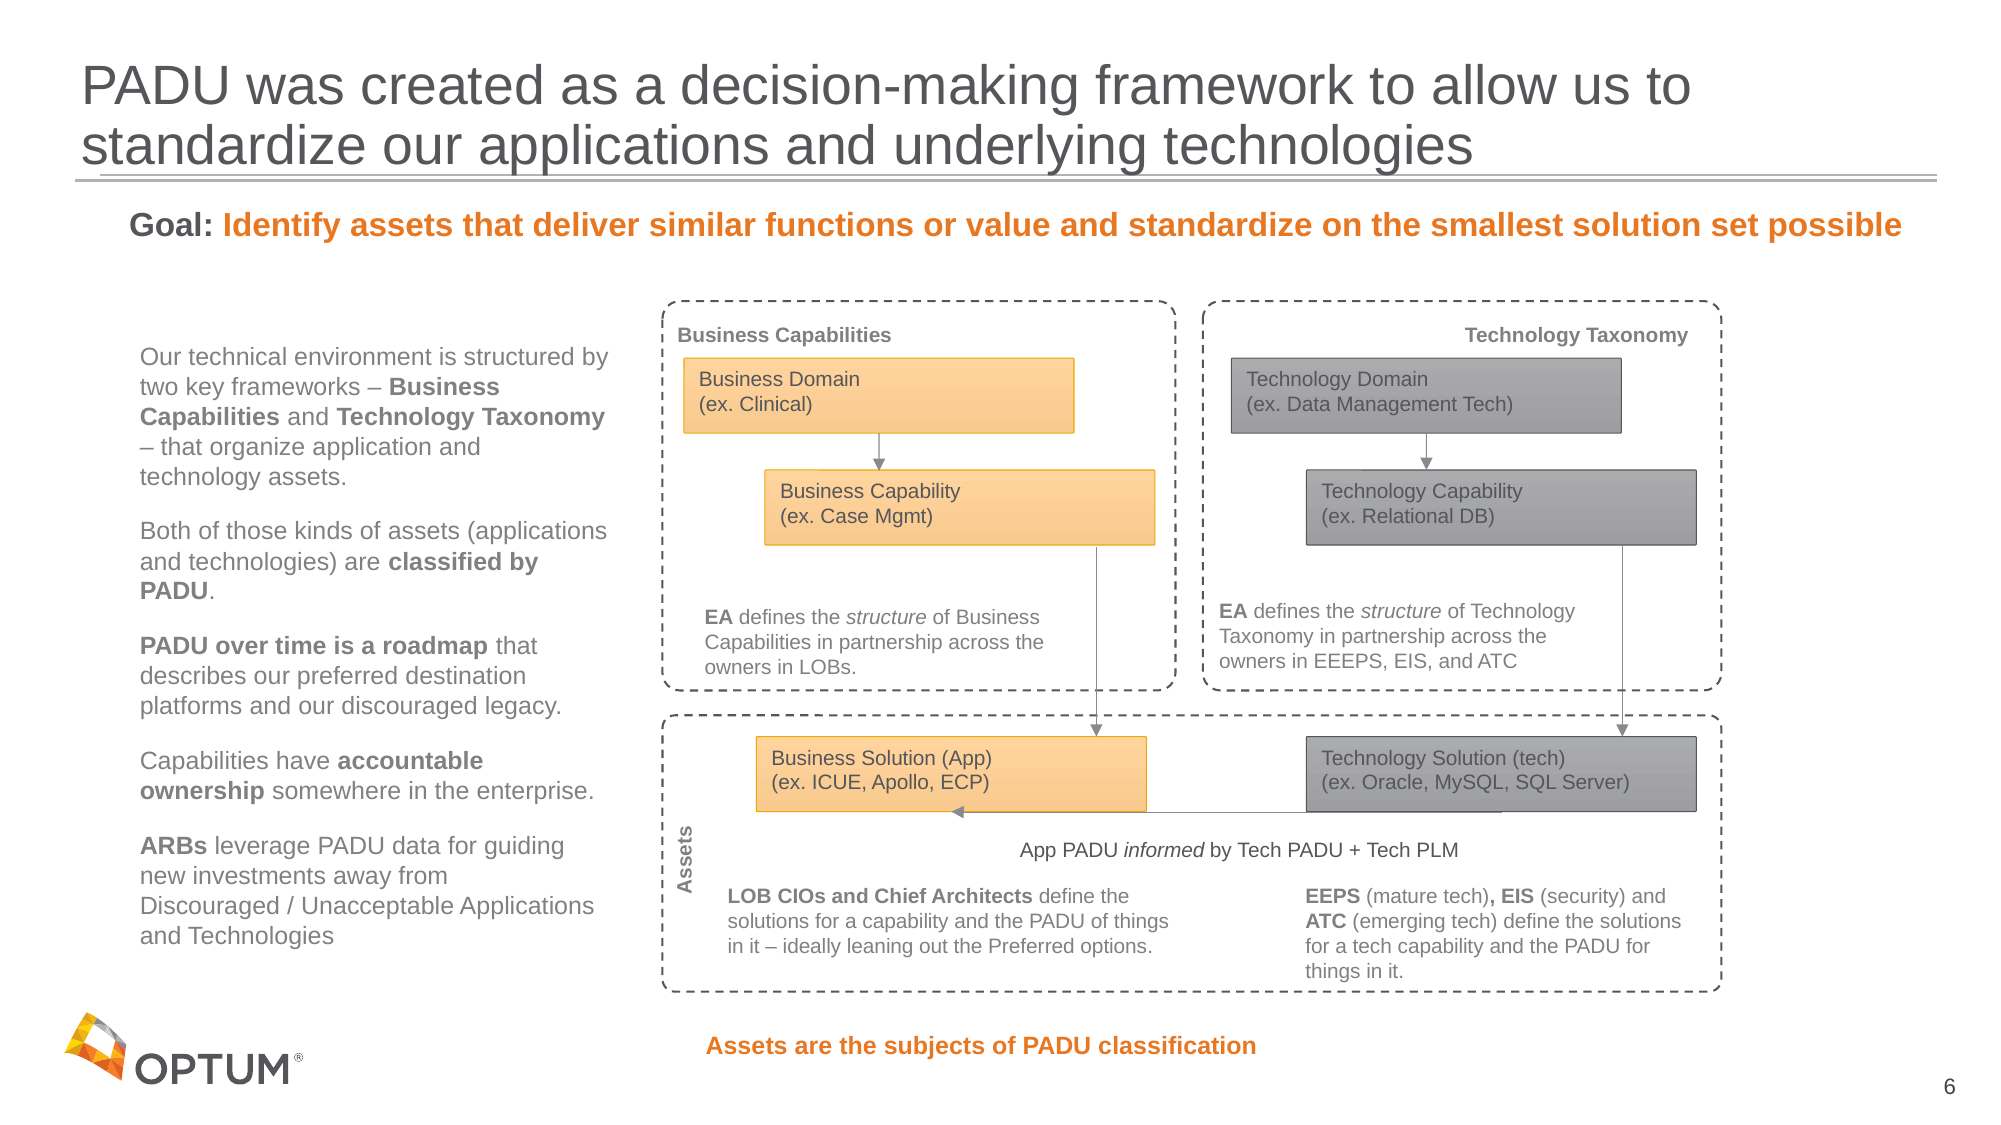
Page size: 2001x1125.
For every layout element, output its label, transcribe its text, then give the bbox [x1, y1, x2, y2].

text_box EA defines the structure of Business Capabilities in partnership across the owners in LOBs. [689, 596, 1074, 686]
text_box Assets [663, 811, 704, 910]
text_box LOB CIOs and Chief Architects define the solutions for a capability and the PADU of things in it – ideally leaning out the Preferred options. [712, 875, 1199, 966]
title PADU was created as a decision-making framework to allow us to standardize our applications and underlying technologies [81, 0, 1938, 177]
text_box Assets are the subjects of PADU classification [1229, 1022, 1434, 1067]
text_box [1229, 714, 1723, 993]
text_box Business Capabilities [662, 313, 1122, 354]
text_box Business Solution (App) (ex. ICUE, Apollo, ECP) [755, 736, 1147, 813]
text_box Goal: Identify assets that deliver similar functions or value and standardize on the smallest solution set possible [114, 195, 1920, 251]
text_box App PADU informed by Tech PADU + Tech PLM [1229, 829, 1480, 869]
text_box Business Domain (ex. Clinical) [683, 357, 1075, 434]
text_box [661, 714, 1226, 993]
text_box Our technical environment is structured by two key frameworks – Business Capabilities and Technology Taxonomy – that organize application and technology assets. Both of those kinds of assets (applications and technologies) are classified by PADU. PADU over time is a roadmap that describes our preferred destination platforms and our discouraged legacy. Capabilities have accountable ownership somewhere in the enterprise. ARBs leverage PADU data for guiding new investments away from Discouraged / Unacceptable Applications and Technologies [139, 340, 610, 958]
text_box [1201, 300, 1723, 692]
text_box Assets are the subjects of PADU classification [690, 1022, 1226, 1067]
text_box EEPS (mature tech), EIS (security) and ATC (emerging tech) define the solutions for a tech capability and the PADU for things in it. [1290, 875, 1719, 991]
text_box Business Capability (ex. Case Mgmt) [764, 469, 1156, 546]
text_box [661, 300, 1177, 692]
text_box Technology Solution (tech) (ex. Oracle, MySQL, SQL Server) [1305, 736, 1697, 813]
text_box 6 [1943, 1069, 1966, 1102]
text_box App PADU informed by Tech PADU + Tech PLM [934, 829, 1226, 869]
